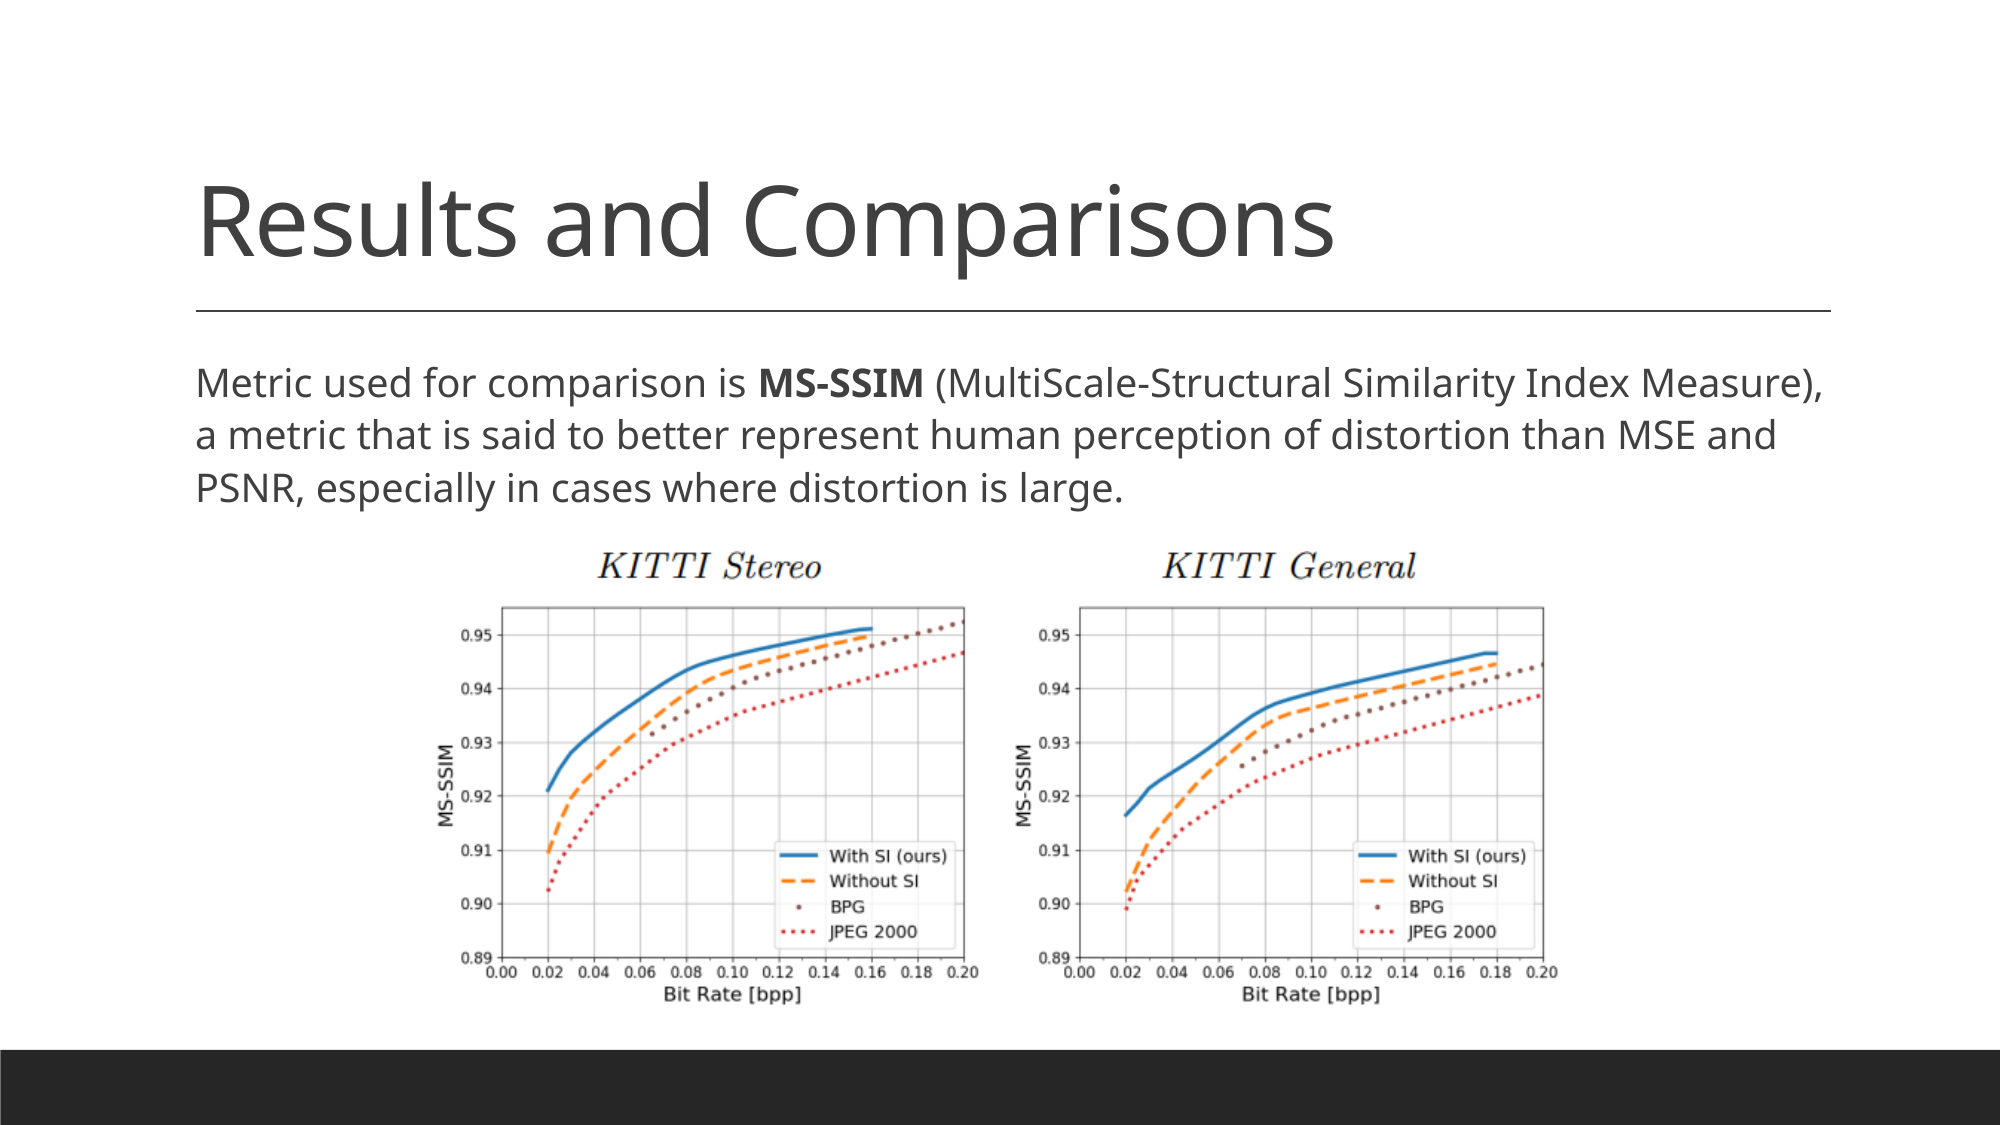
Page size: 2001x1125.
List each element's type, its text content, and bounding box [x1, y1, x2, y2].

picture [423, 537, 1577, 1025]
title Results and Comparisons [180, 47, 1830, 285]
list Metric used for comparison is MS-SSIM (MultiScale-Structural Similarity Index Measure), a metric that is said to better represent human perception of distortion than MSE and PSNR, especially in cases where distortion is large. [180, 345, 1830, 963]
